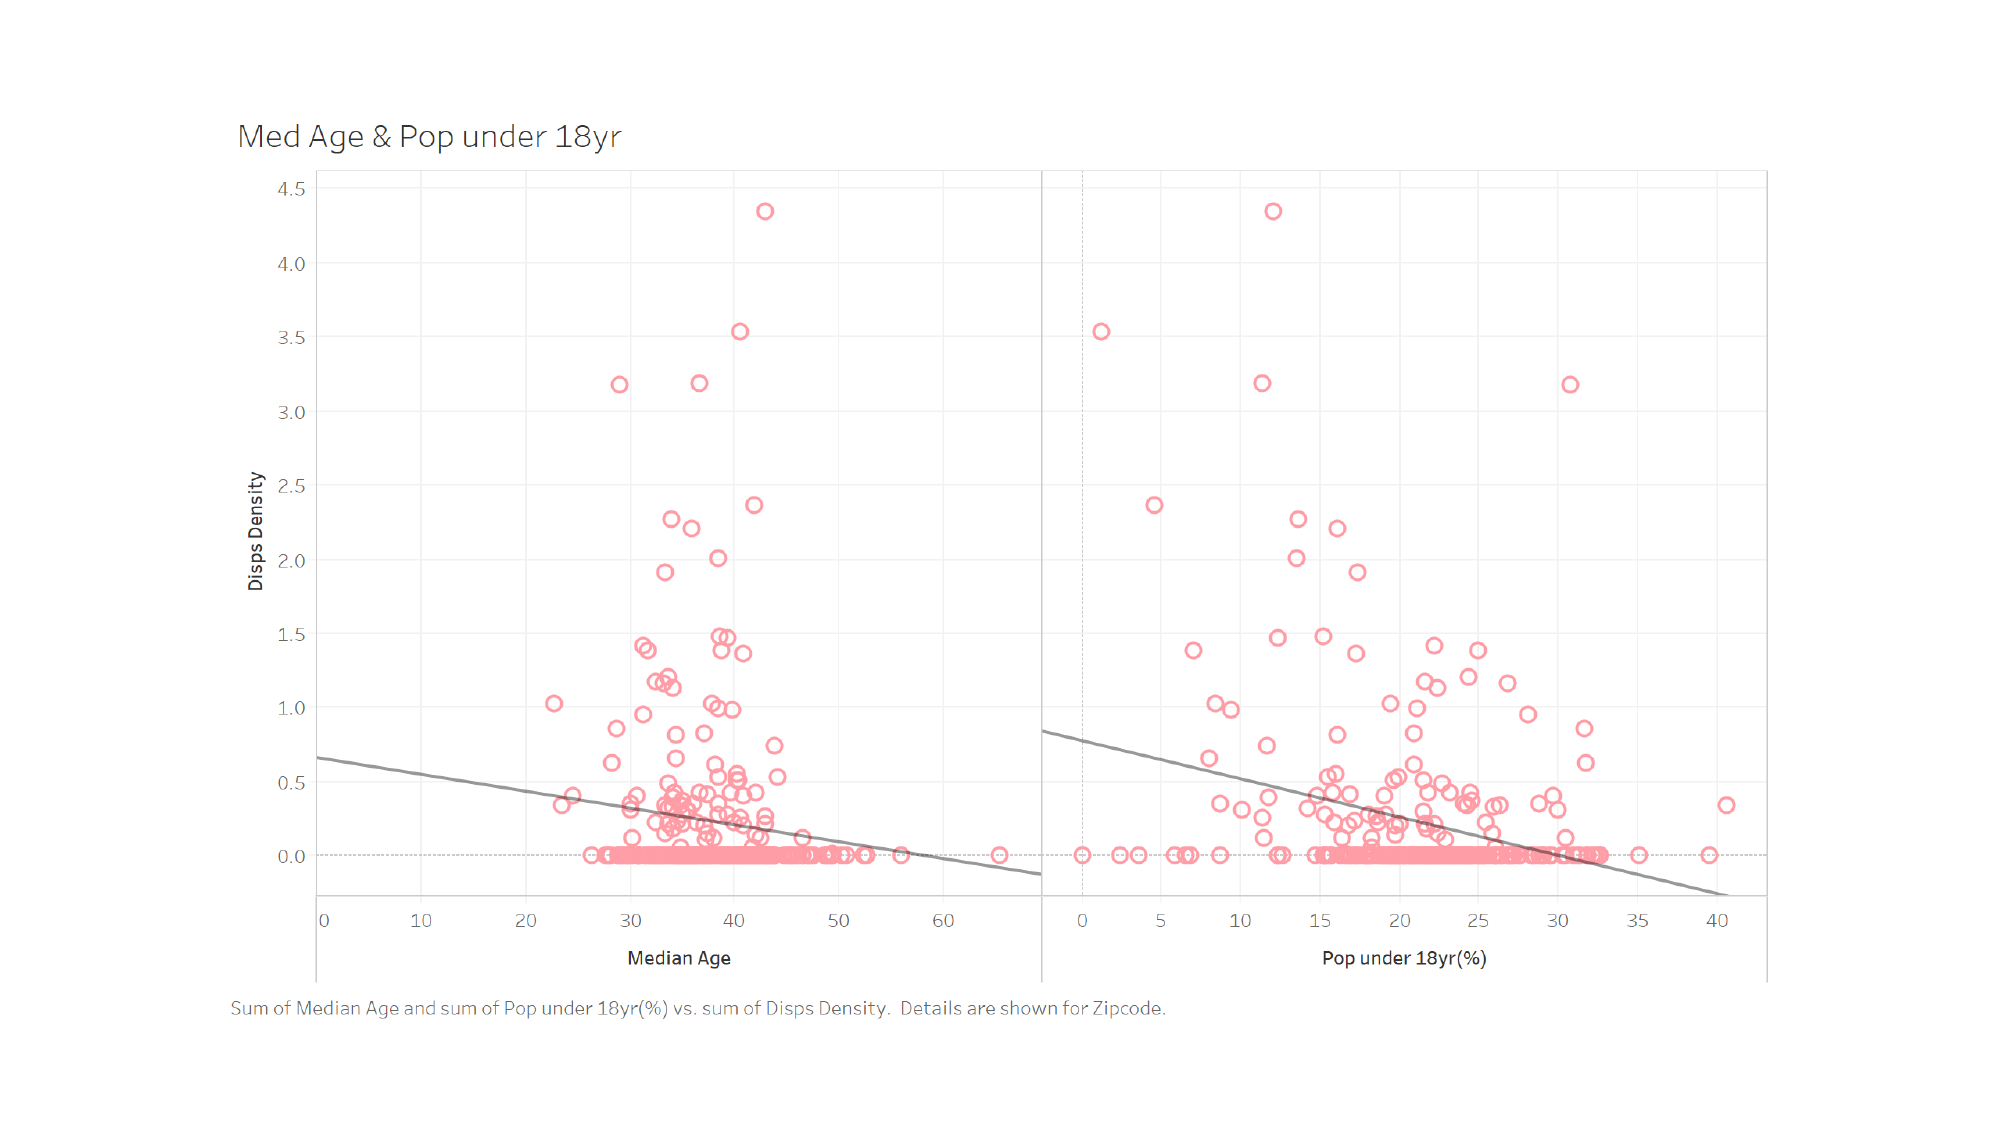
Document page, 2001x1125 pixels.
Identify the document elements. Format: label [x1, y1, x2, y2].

picture [230, 103, 1770, 1022]
